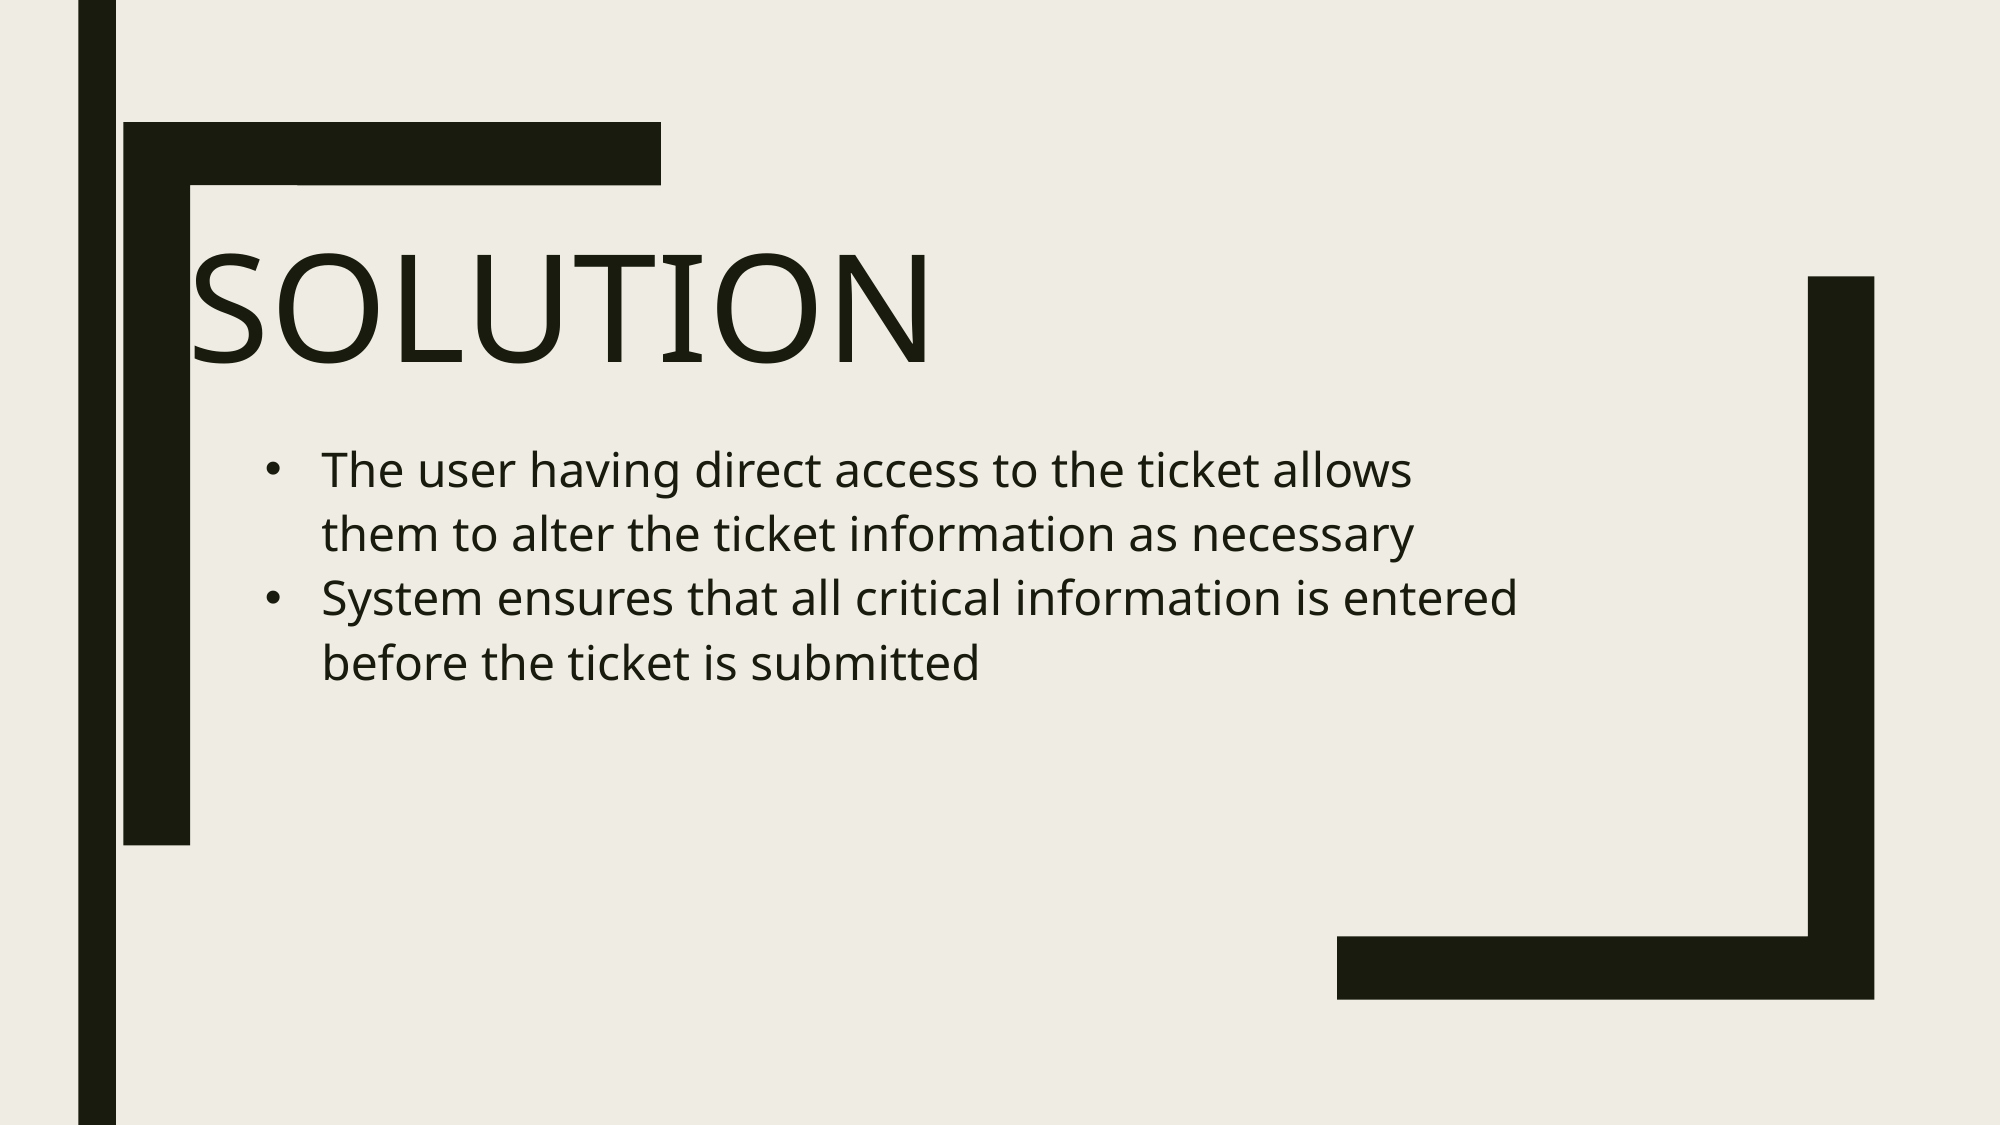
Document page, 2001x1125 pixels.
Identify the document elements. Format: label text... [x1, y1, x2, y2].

subtitle The user having direct access to the ticket allows them to alter the ticket information as necessary System ensures that all critical information is entered before the ticket is submitted [249, 425, 1561, 828]
title SOLUTION [0, 293, 1128, 403]
